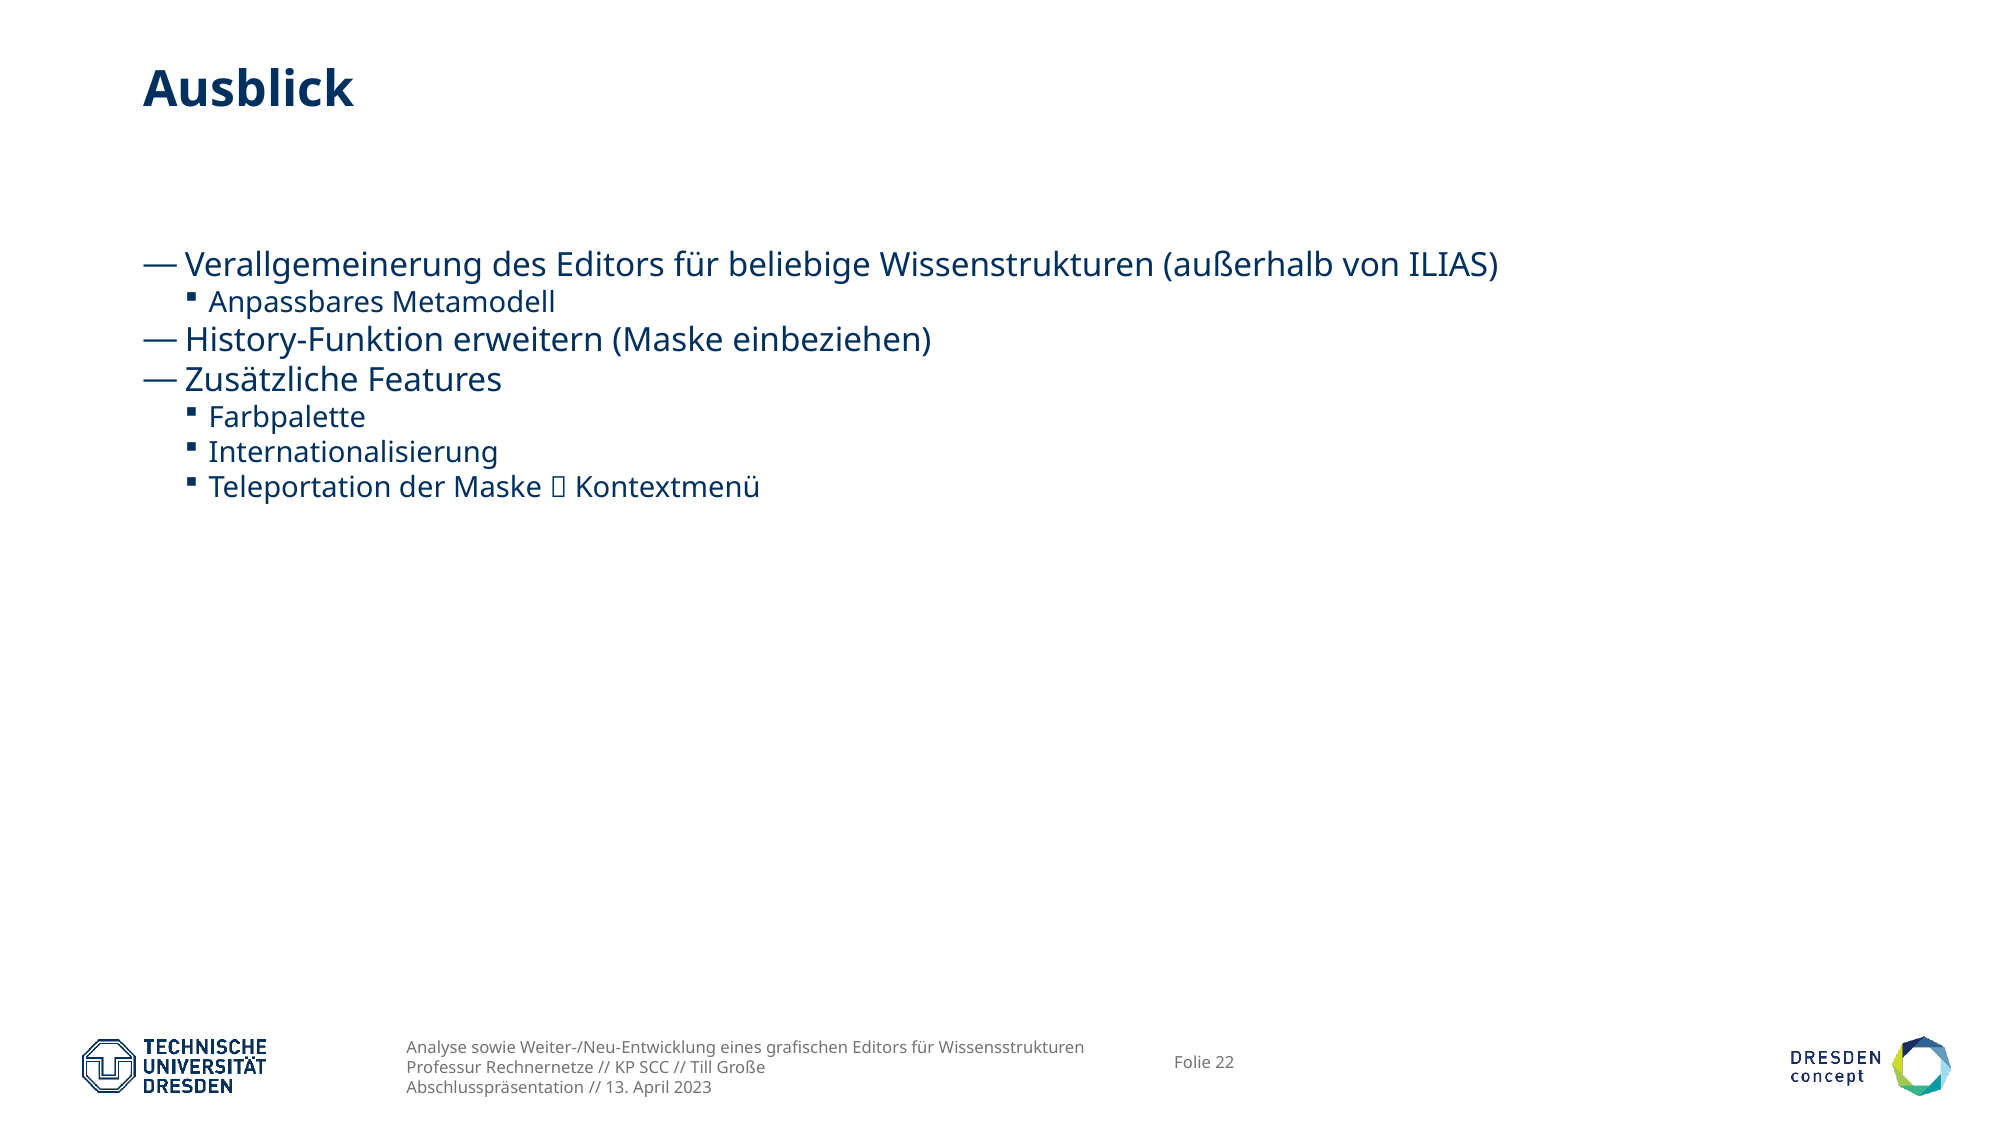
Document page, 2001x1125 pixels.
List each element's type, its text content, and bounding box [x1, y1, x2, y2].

picture [82, 1039, 266, 1093]
title Ausblick [143, 56, 1880, 169]
picture [1791, 1036, 1951, 1096]
list Verallgemeinerung des Editors für beliebige Wissenstrukturen (außerhalb von ILIAS) Anpassbares Metamodell History-Funktion erweitern (Maske einbeziehen) Zusätzliche Features Farbpalette Internationalisierung Teleportation der Maske  Kontextmenü [143, 243, 1880, 957]
